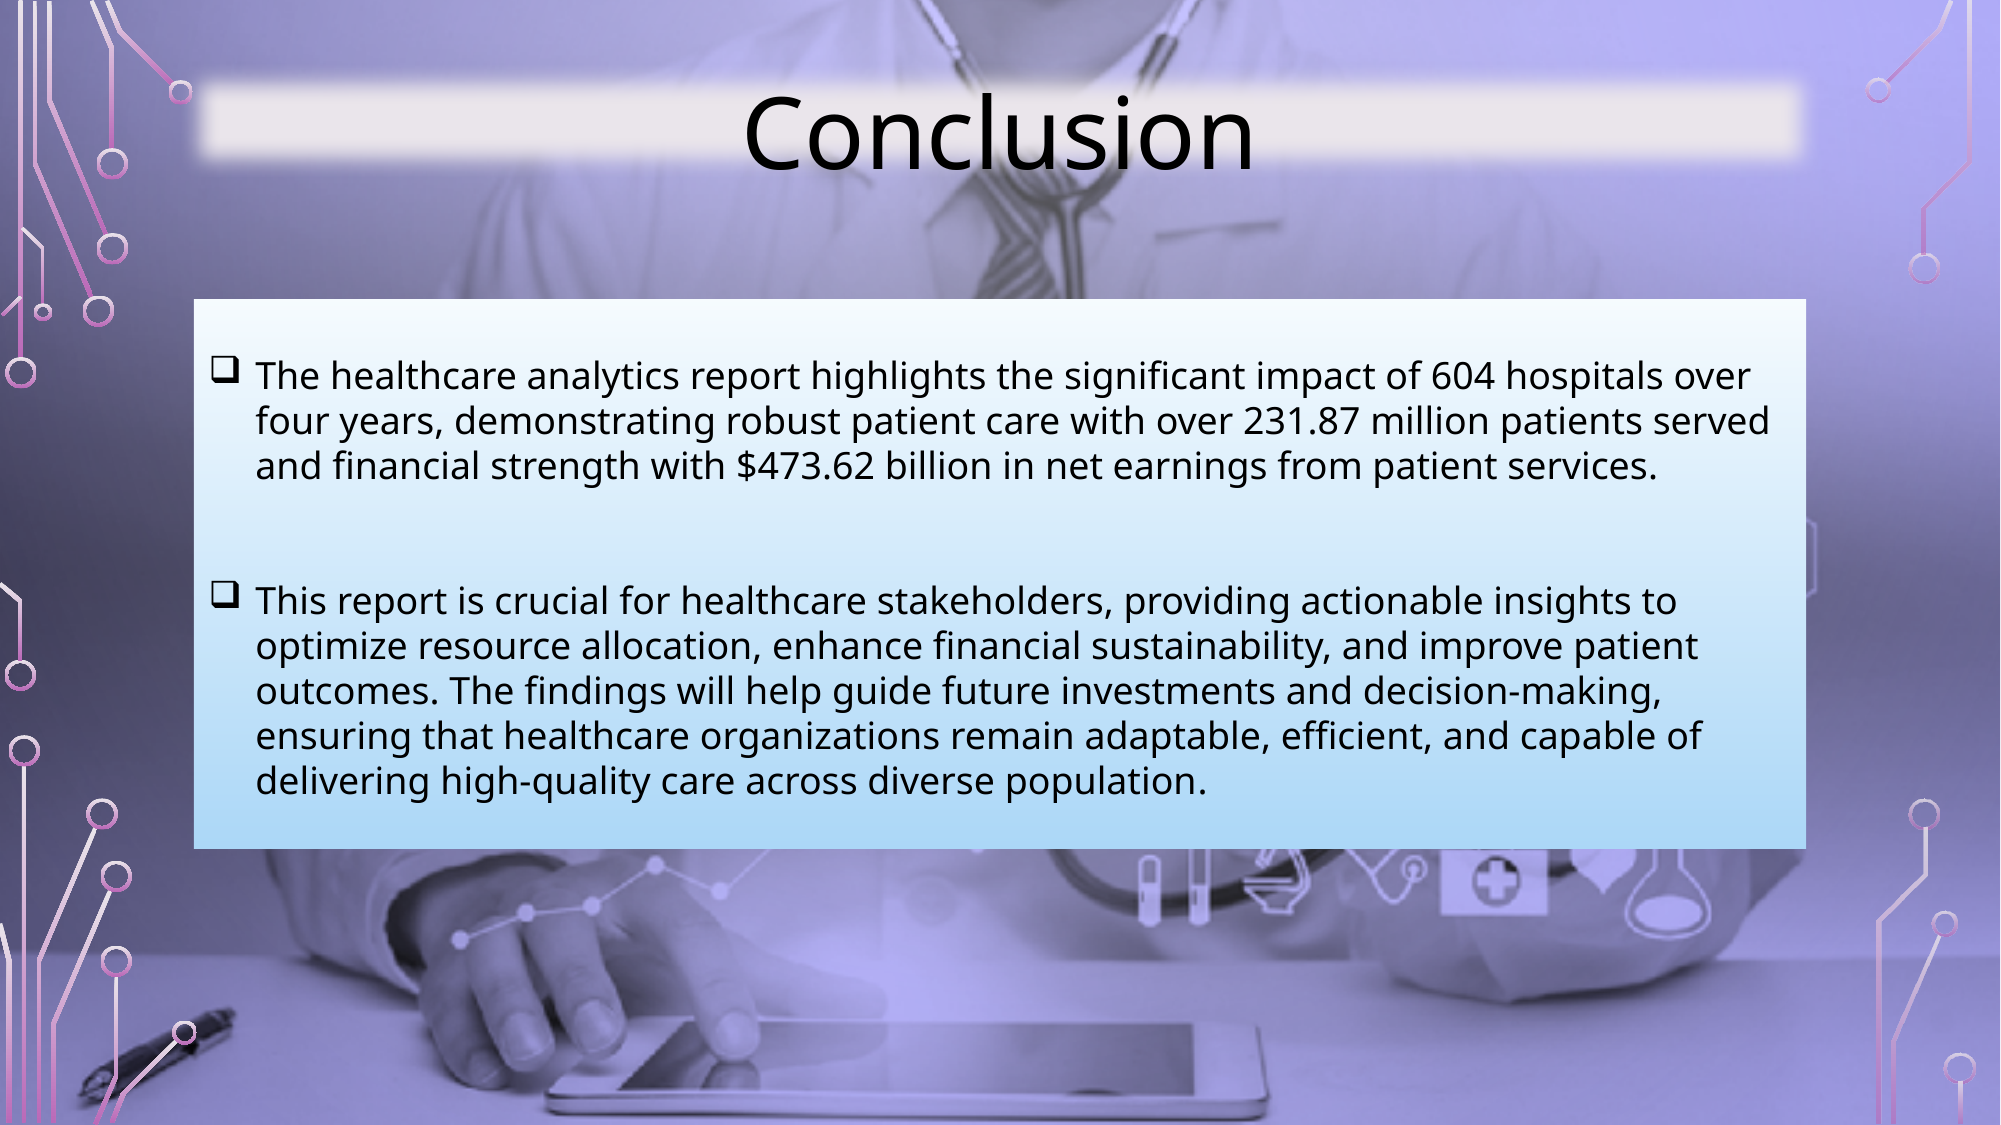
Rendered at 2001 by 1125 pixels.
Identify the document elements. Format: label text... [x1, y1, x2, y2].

text_box The healthcare analytics report highlights the significant impact of 604 hospitals over four years, demonstrating robust patient care with over 231.87 million patients served and financial strength with $473.62 billion in net earnings from patient services. This report is crucial for healthcare stakeholders, providing actionable insights to optimize resource allocation, enhance financial sustainability, and improve patient outcomes. The findings will help guide future investments and decision-making, ensuring that healthcare organizations remain adaptable, efficient, and capable of delivering high-quality care across diverse population. [193, 299, 1807, 849]
text_box Conclusion [218, 100, 1785, 144]
